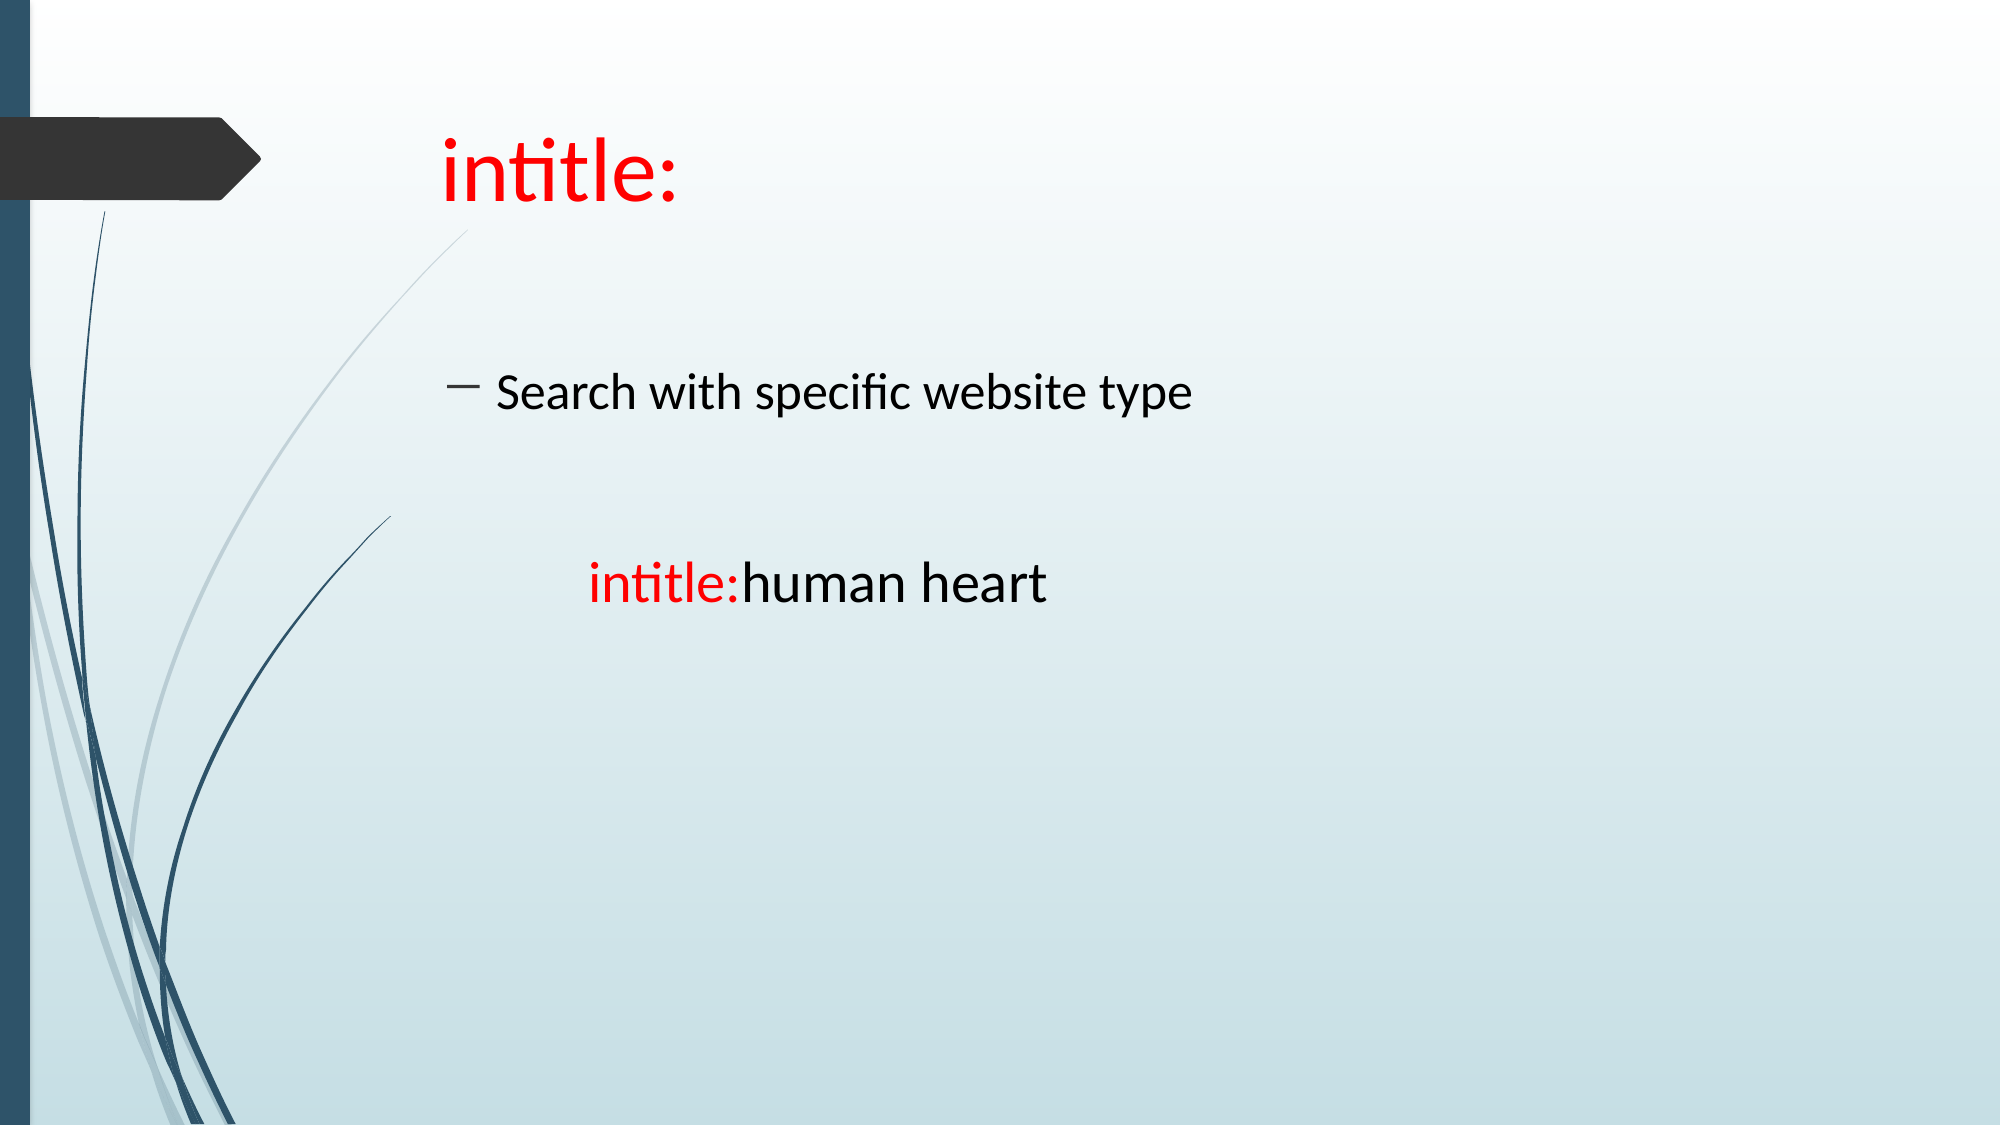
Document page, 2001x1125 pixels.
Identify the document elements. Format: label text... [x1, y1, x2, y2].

list Search with specific website type [424, 350, 1679, 970]
title intitle: [425, 102, 1888, 313]
text_box intitle:human heart [573, 536, 1063, 622]
